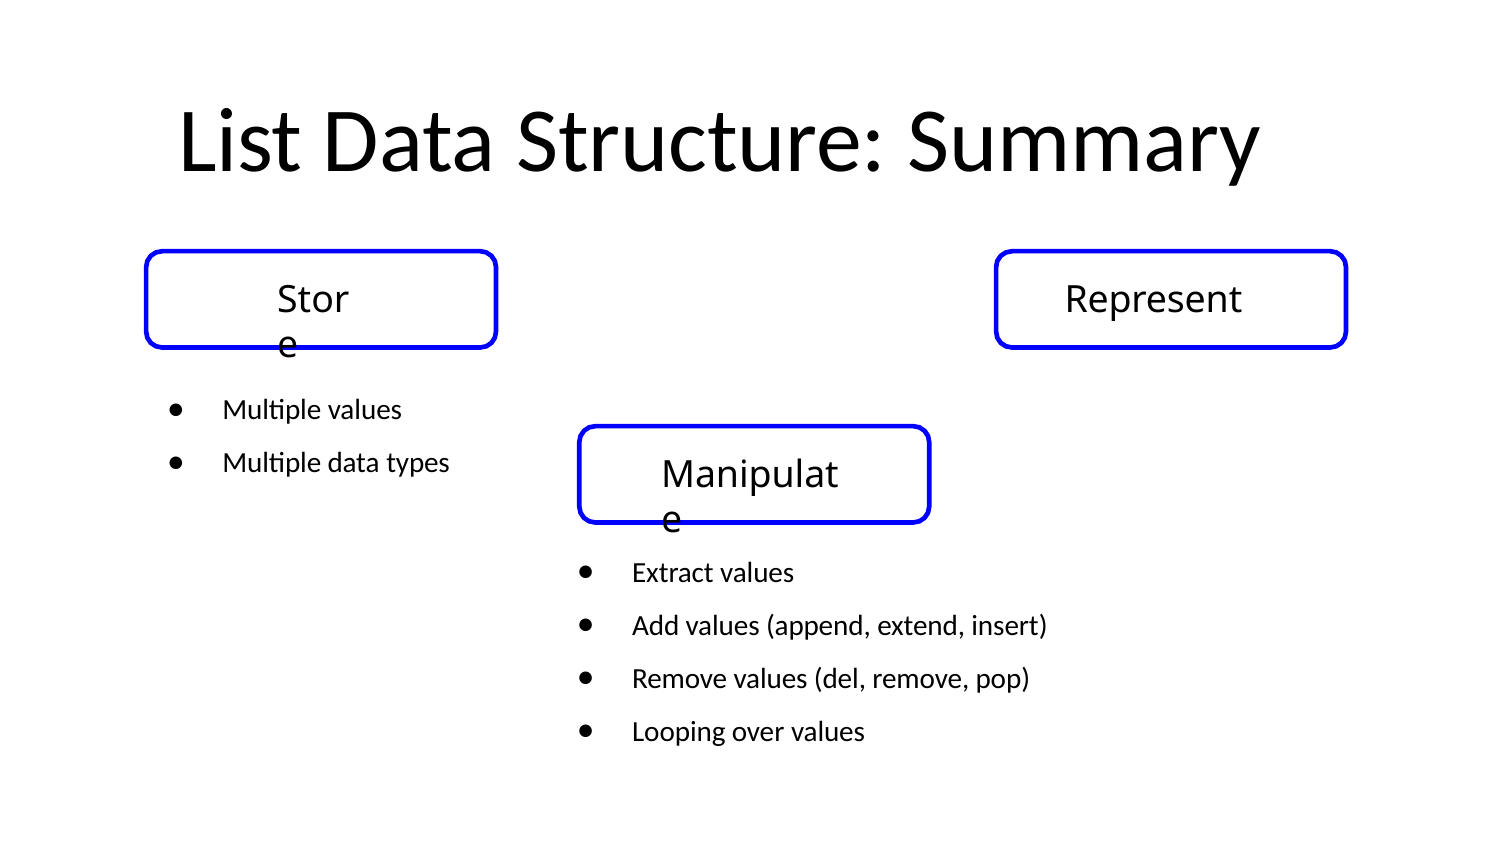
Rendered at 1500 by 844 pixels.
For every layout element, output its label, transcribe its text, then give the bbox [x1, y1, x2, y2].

text_box Manipulate [658, 448, 850, 532]
text_box Extract values Add values (append, extend, insert) Remove values (del, remove, pop) Looping over values [574, 532, 1113, 748]
text_box [996, 251, 1347, 348]
text_box [579, 426, 930, 523]
text_box [146, 251, 497, 348]
title List Data Structure: Summary [75, 62, 1363, 206]
text_box Multiple values Multiple data types [165, 370, 475, 479]
text_box Represent [1062, 273, 1258, 321]
text_box Store [275, 273, 368, 366]
